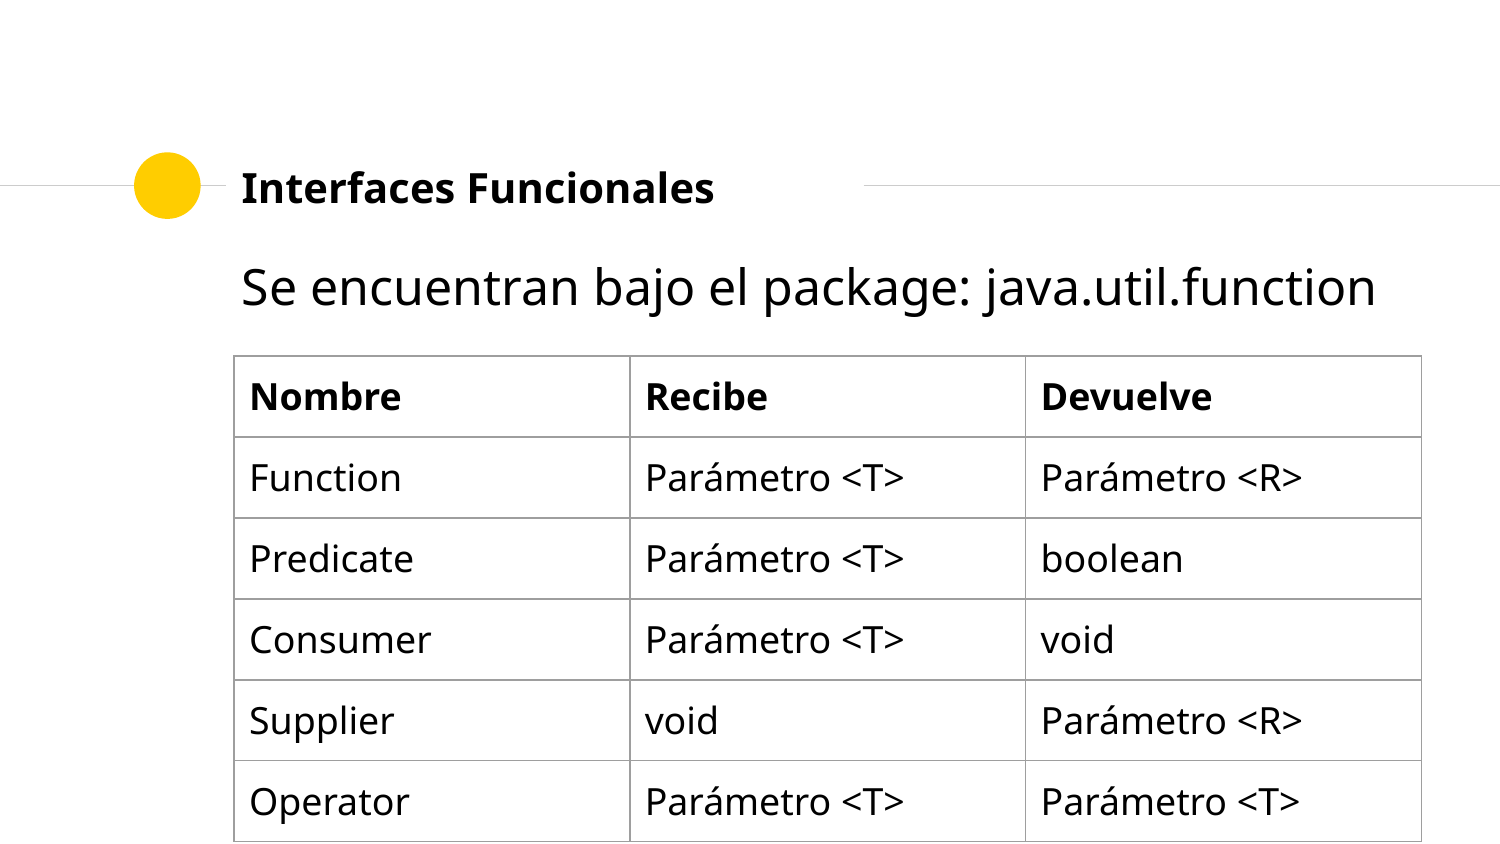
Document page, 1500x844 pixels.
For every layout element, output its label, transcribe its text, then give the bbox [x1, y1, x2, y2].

table_header Nombre [235, 357, 629, 436]
table_cell Parámetro <T> [1026, 761, 1421, 841]
table_cell Parámetro <T> [631, 438, 1025, 517]
table_cell Predicate [235, 519, 629, 598]
table_cell Parámetro <T> [631, 519, 1025, 598]
table_header Devuelve [1026, 357, 1421, 436]
table_cell void [631, 681, 1025, 760]
table_cell void [1026, 600, 1421, 679]
table_cell Consumer [235, 600, 629, 679]
table_cell Parámetro <R> [1026, 681, 1421, 760]
table_cell Supplier [235, 681, 629, 760]
table_cell Function [235, 438, 629, 517]
table_cell Parámetro <R> [1026, 438, 1421, 517]
list Se encuentran bajo el package: java.util.function [226, 240, 1462, 356]
title Interfaces Funcionales [226, 151, 863, 223]
table_header Recibe [631, 357, 1025, 436]
table_cell Parámetro <T> [631, 761, 1025, 841]
table_cell boolean [1026, 519, 1421, 598]
table_cell Operator [235, 761, 629, 841]
table_cell Parámetro <T> [631, 600, 1025, 679]
